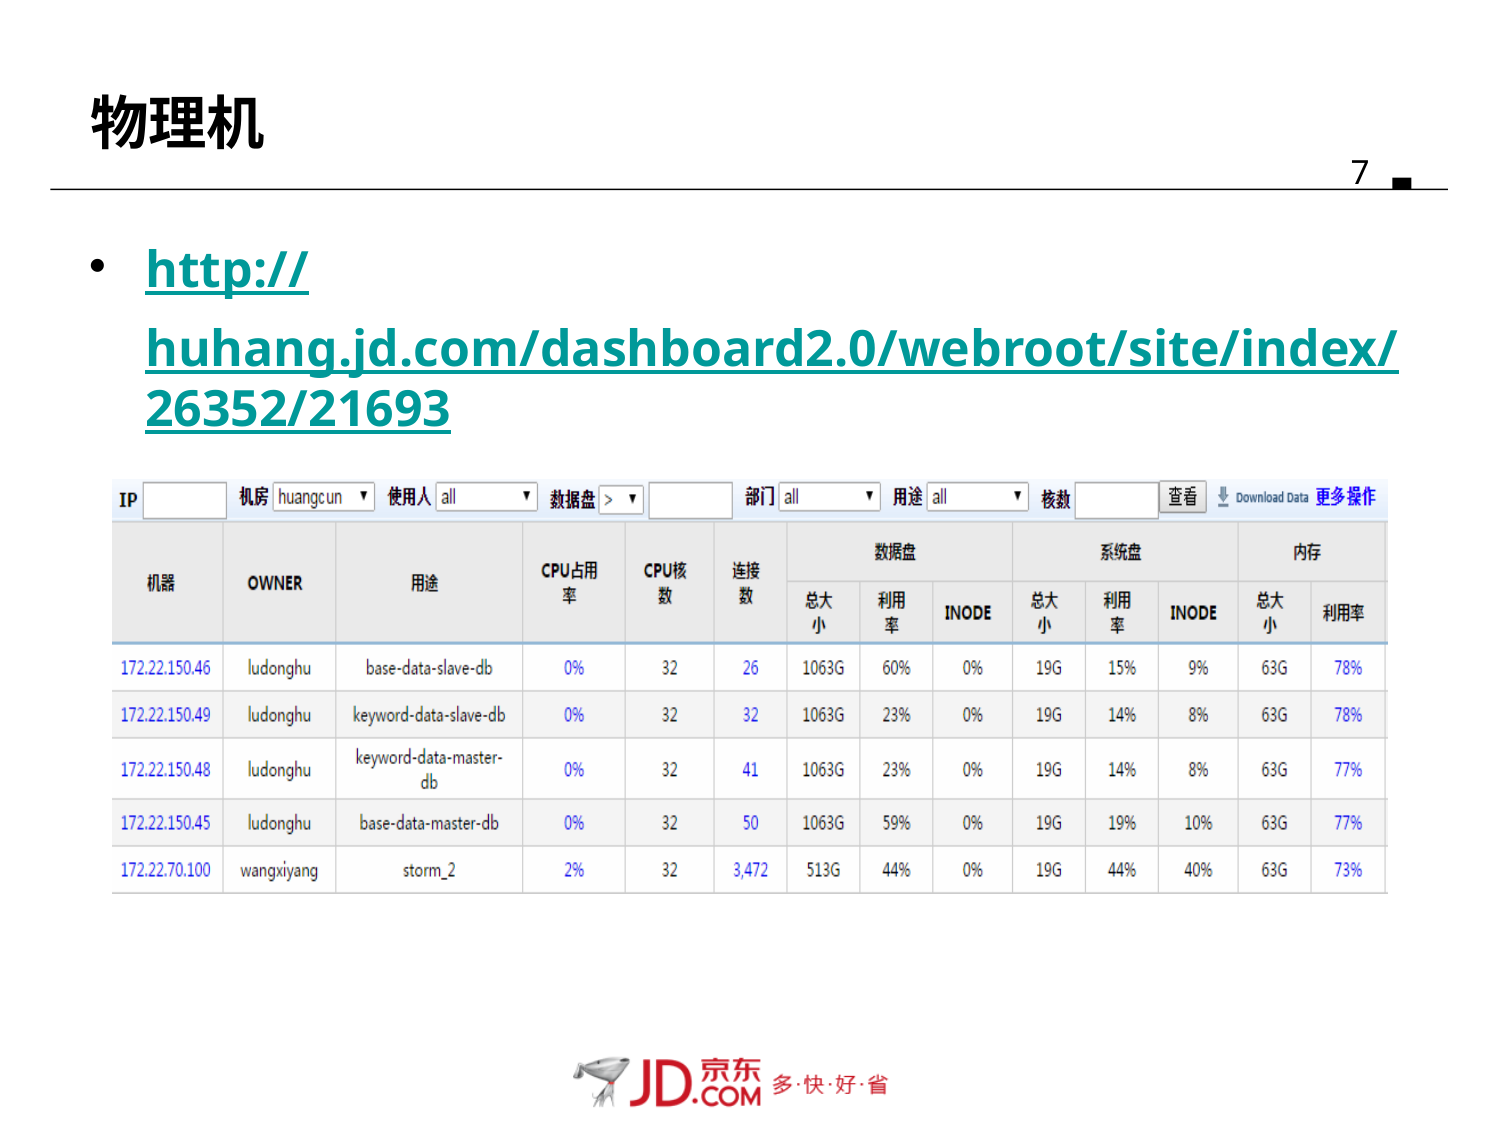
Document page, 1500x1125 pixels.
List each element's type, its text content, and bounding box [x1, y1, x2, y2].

picture [111, 479, 1389, 895]
picture [572, 1046, 892, 1118]
title 物理机 [74, 56, 1426, 185]
list http://huhang.jd.com/dashboard2.0/webroot/site/index/26352/21693 [73, 219, 1425, 1024]
